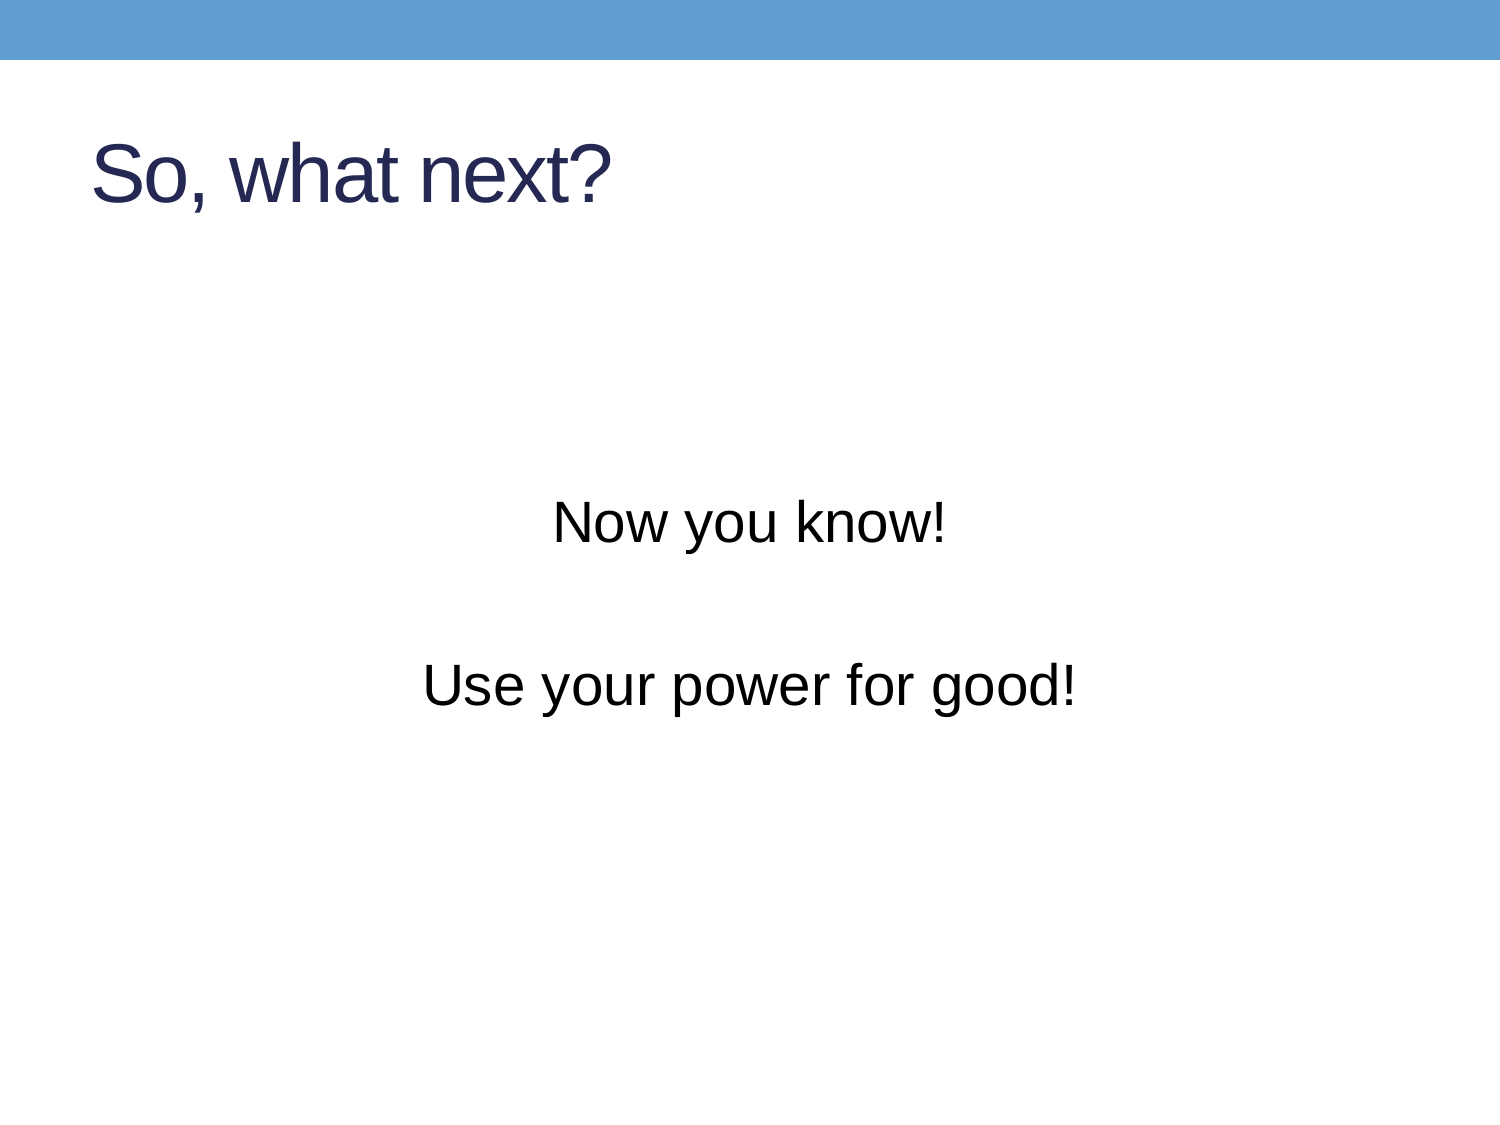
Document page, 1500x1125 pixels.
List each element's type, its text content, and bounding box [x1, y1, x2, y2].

list Now you know! Use your power for good! [75, 262, 1425, 1063]
title So, what next? [75, 87, 1425, 250]
